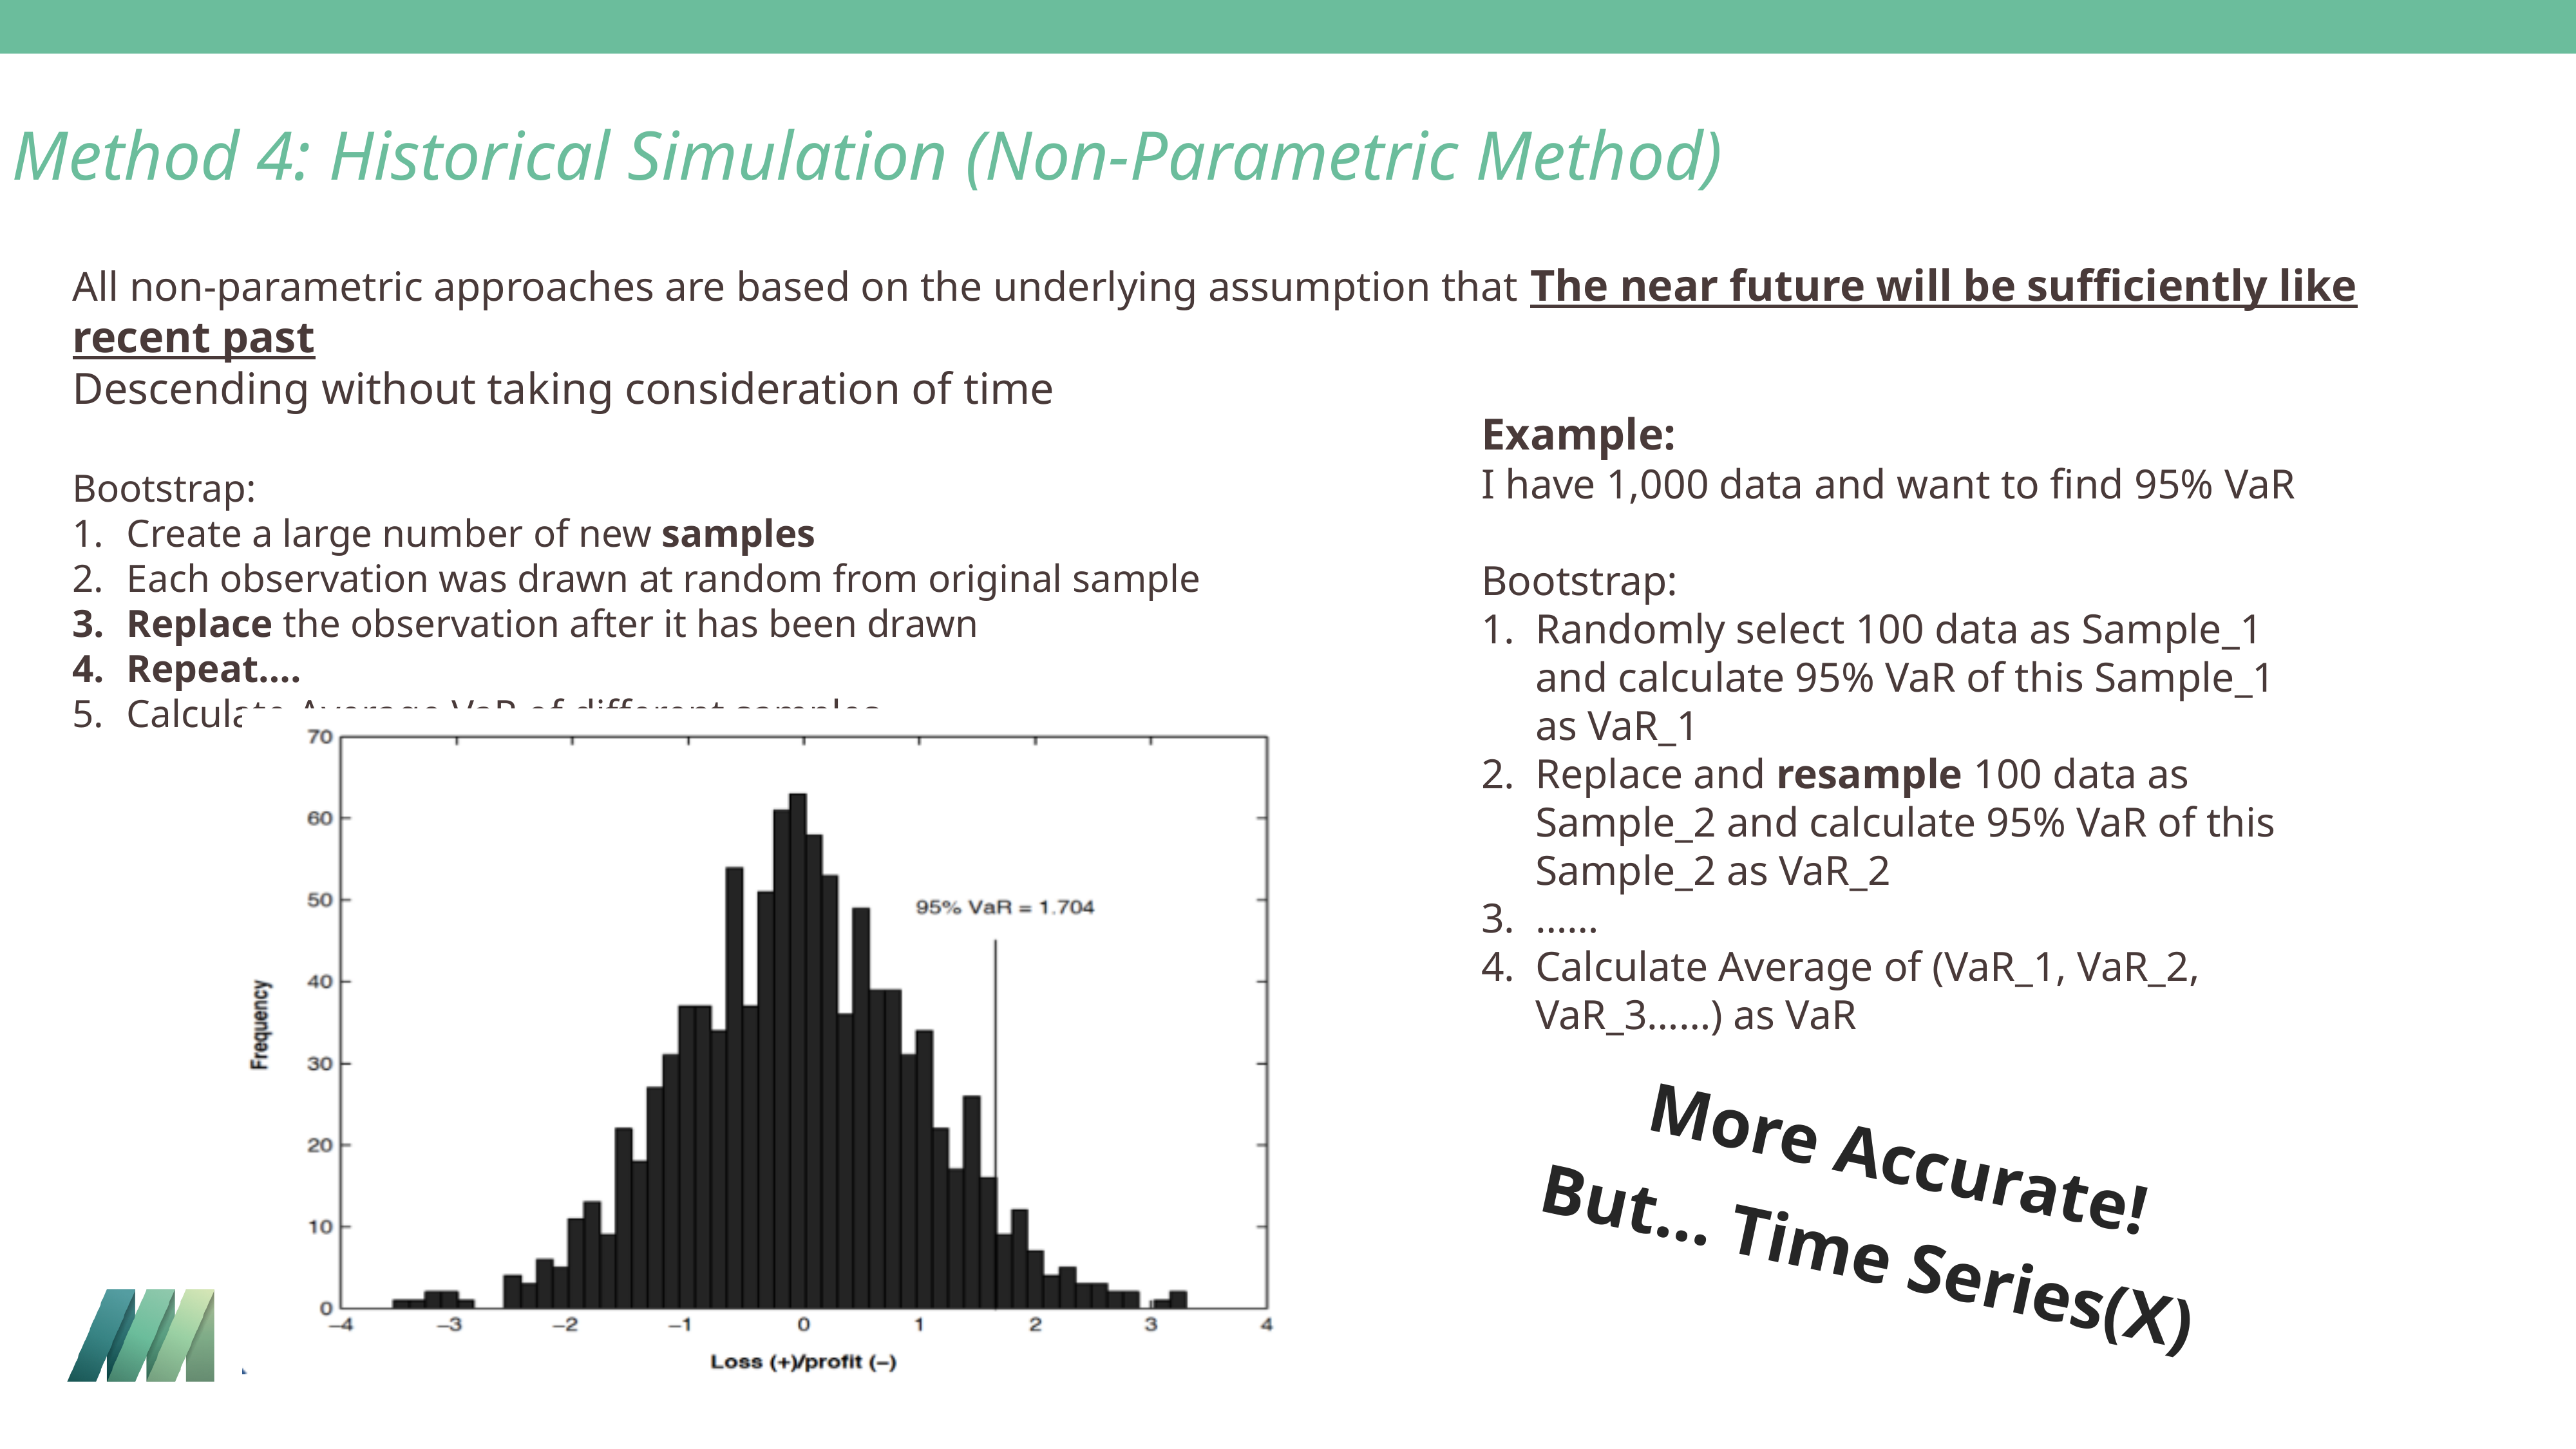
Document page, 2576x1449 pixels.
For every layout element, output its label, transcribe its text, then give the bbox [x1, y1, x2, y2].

text_box More Accurate! [1500, 1028, 2315, 1289]
picture [66, 1289, 214, 1382]
text_box Example: I have 1,000 data and want to find 95% VaR Bootstrap: Randomly select 100 data as Sample_1 and calculate 95% VaR of this Sample_1 as VaR_1 Replace and resample 100 data as Sample_2 and calculate 95% VaR of this Sample_2 as VaR_2 …… Calculate Average of (VaR_1, VaR_2, VaR_3……) as VaR [1475, 401, 2334, 1043]
text_box Method 4: Historical Simulation (Non-Parametric Method) [6, 107, 1748, 199]
picture [242, 708, 1305, 1374]
text_box But… Time Series(X) [1461, 1124, 2275, 1385]
text_box All non-parametric approaches are based on the underlying assumption that The near future will be sufficiently like recent past Descending without taking consideration of time Bootstrap: Create a large number of new samples Each observation was drawn at random from original sample Replace the observation after it has been drawn Repeat…. Calculate Average VaR of different samples. [67, 253, 2375, 741]
text_box [0, 0, 2576, 54]
